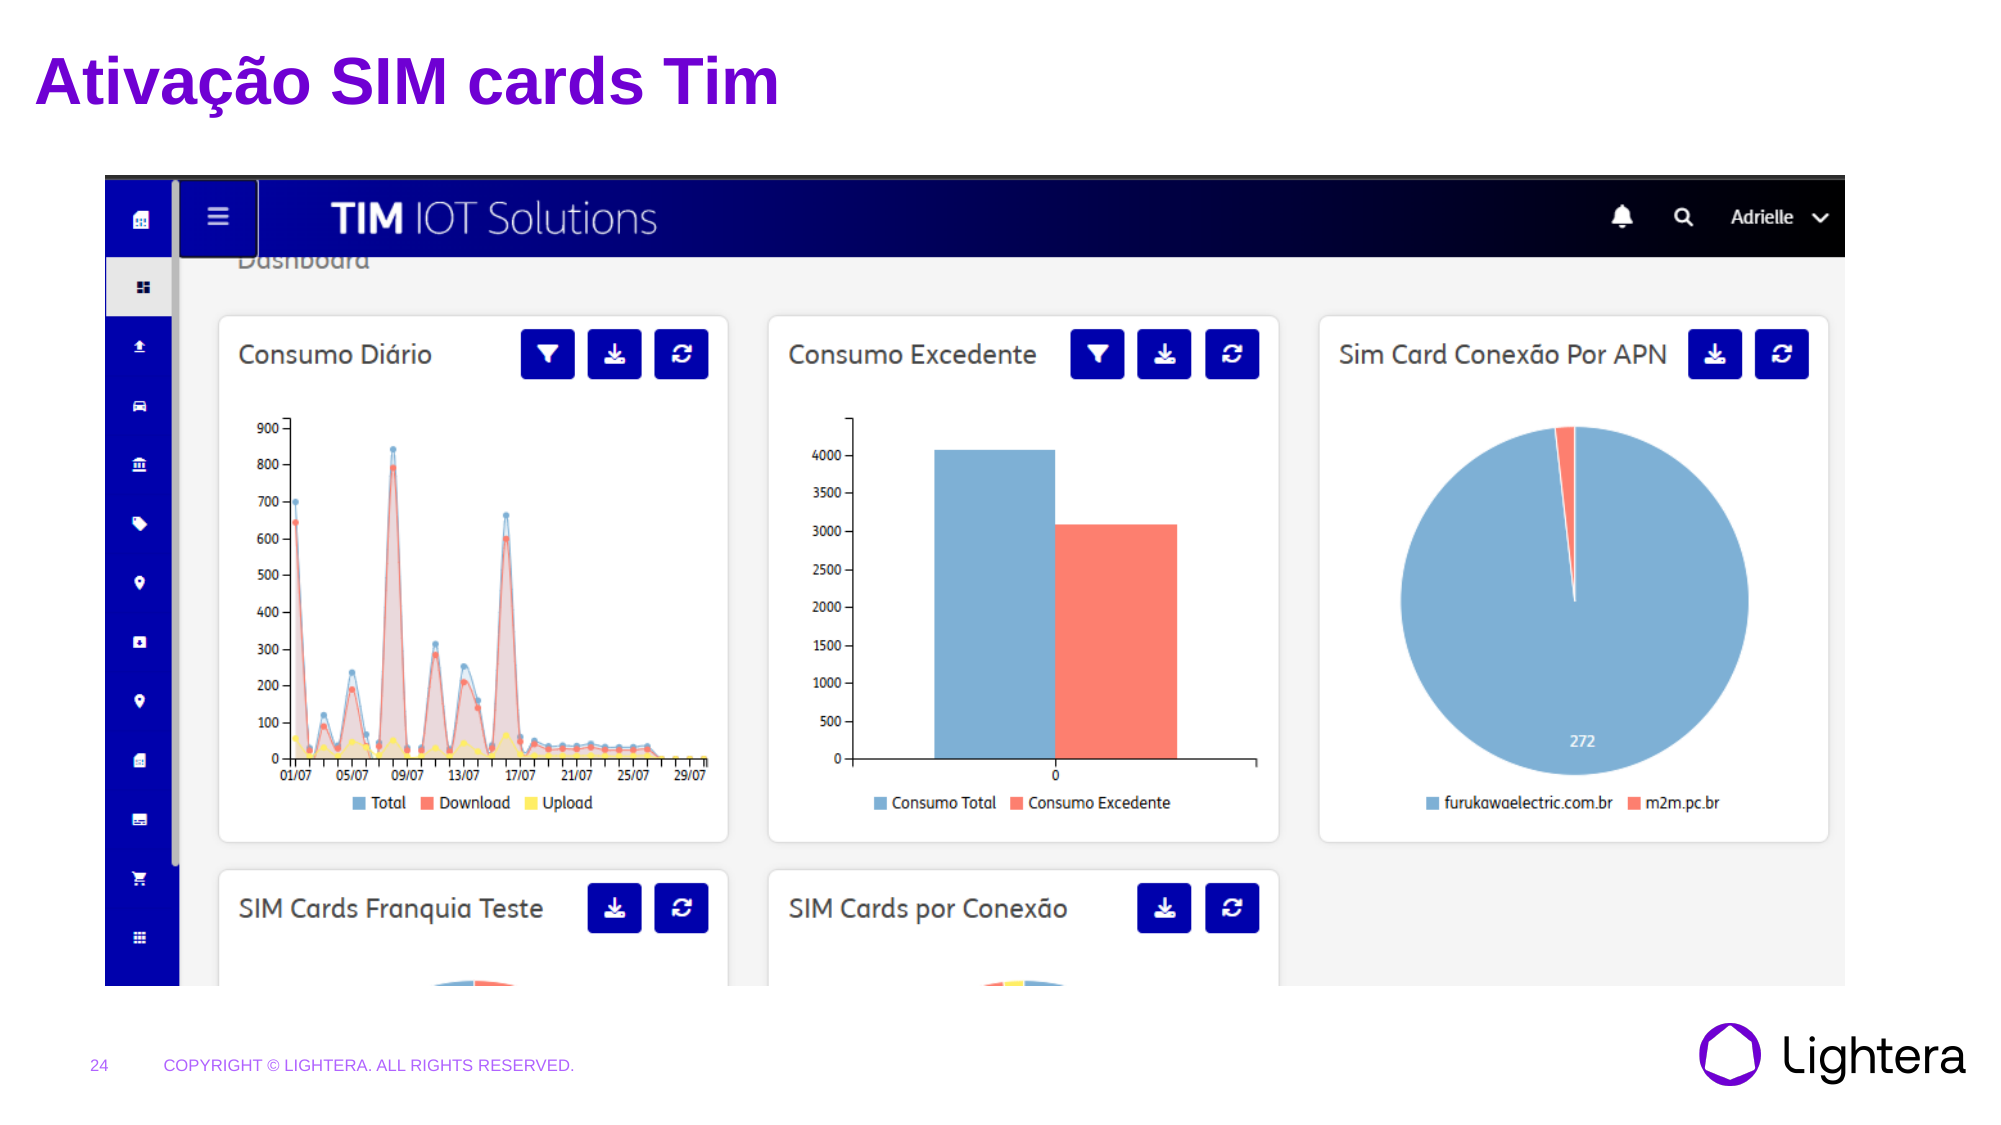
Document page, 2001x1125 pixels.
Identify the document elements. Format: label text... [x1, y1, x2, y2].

text_box Ativação SIM cards Tim [34, 38, 975, 119]
picture [104, 175, 1846, 986]
